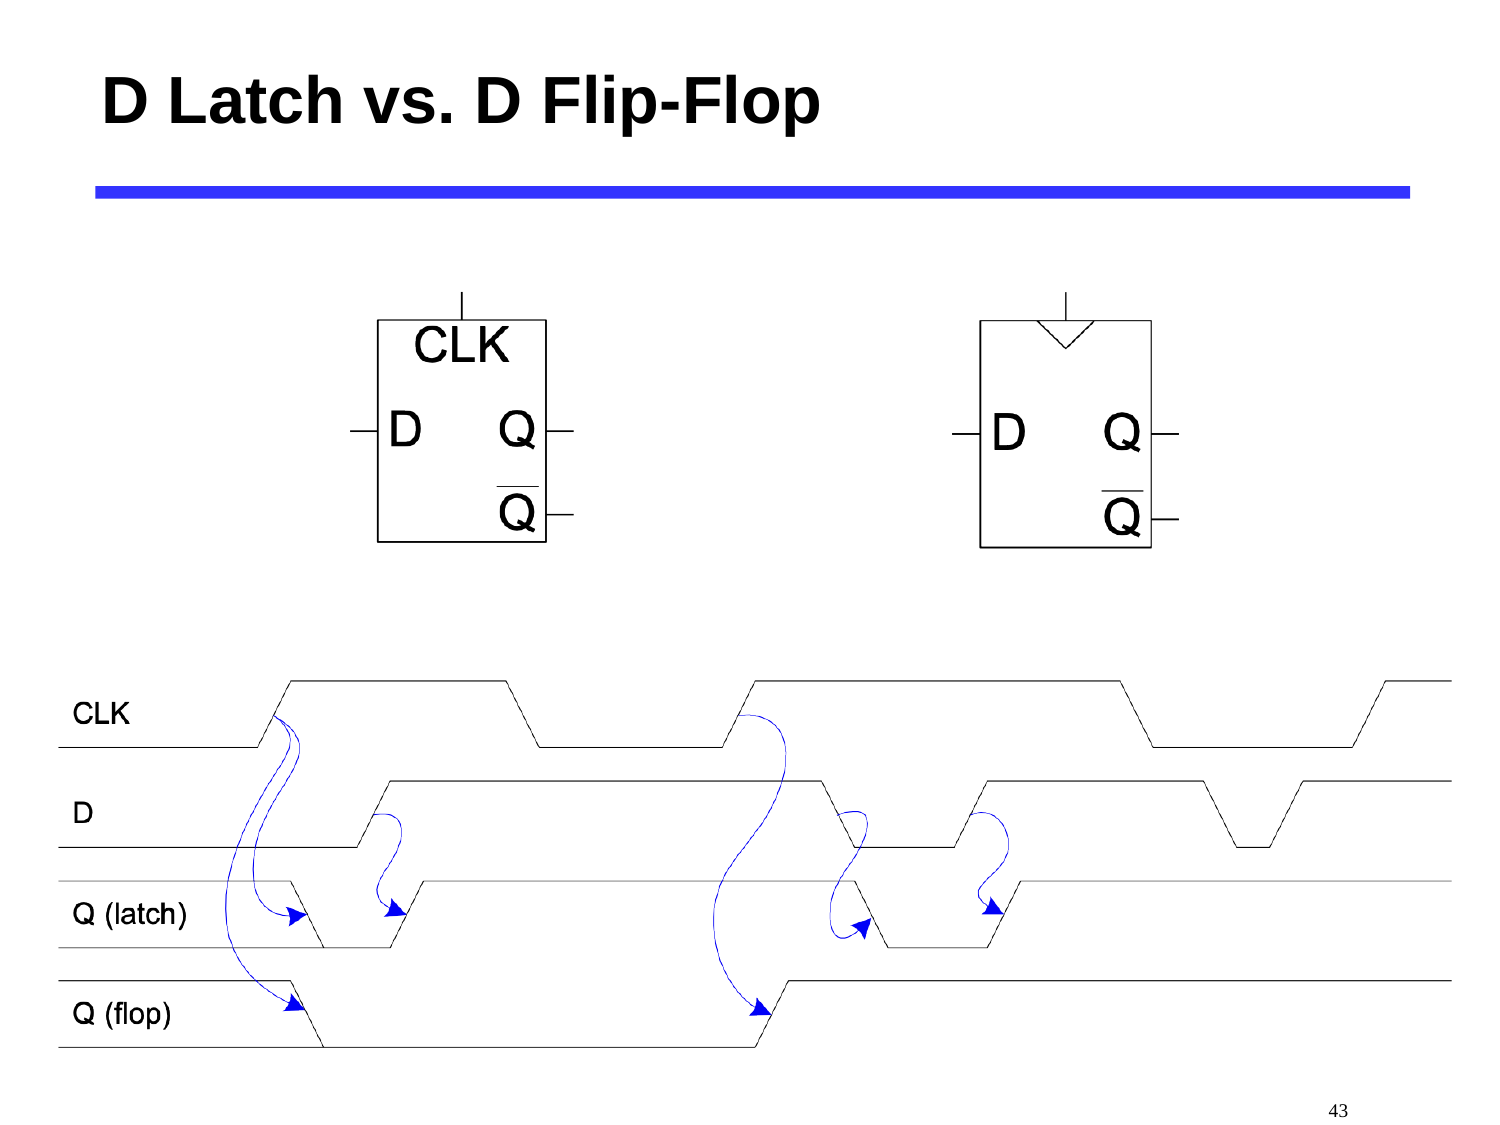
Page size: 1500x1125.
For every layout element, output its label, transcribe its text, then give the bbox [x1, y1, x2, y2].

title D Latch vs. D Flip-Flop [86, 13, 1394, 182]
picture [0, 275, 1500, 1069]
slide_number 43 [1185, 1077, 1500, 1125]
